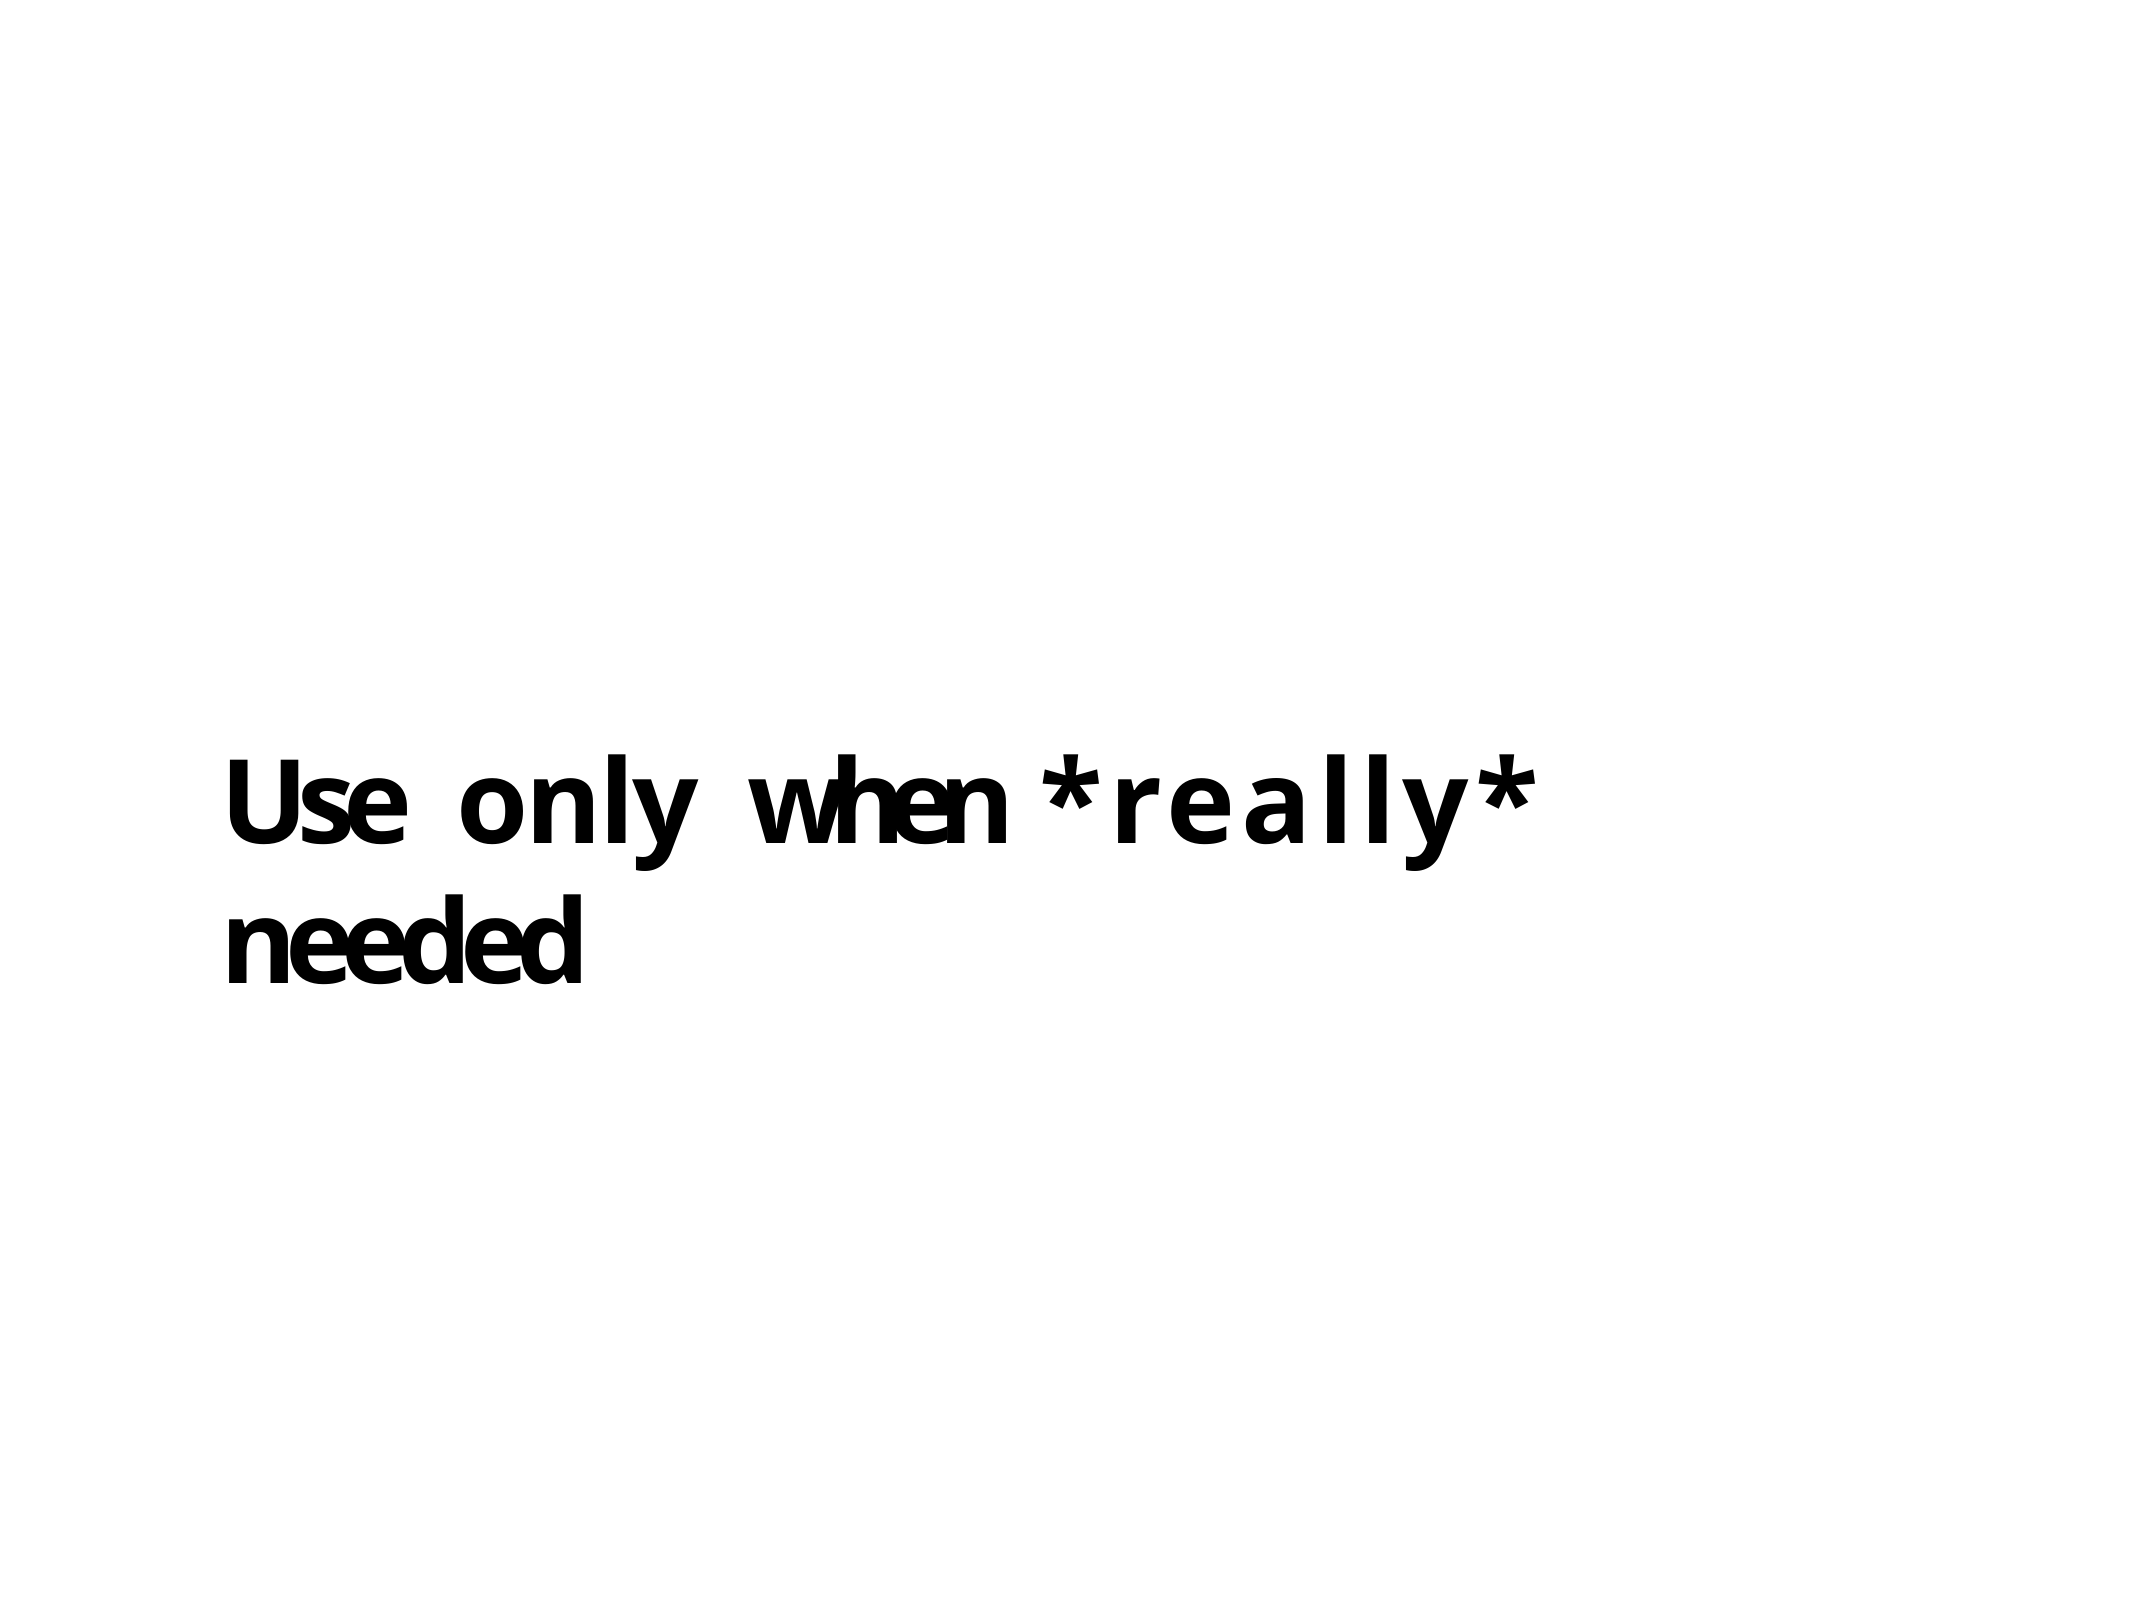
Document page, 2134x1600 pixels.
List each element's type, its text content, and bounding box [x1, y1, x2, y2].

title Use only when *really* needed [218, 725, 1915, 1008]
